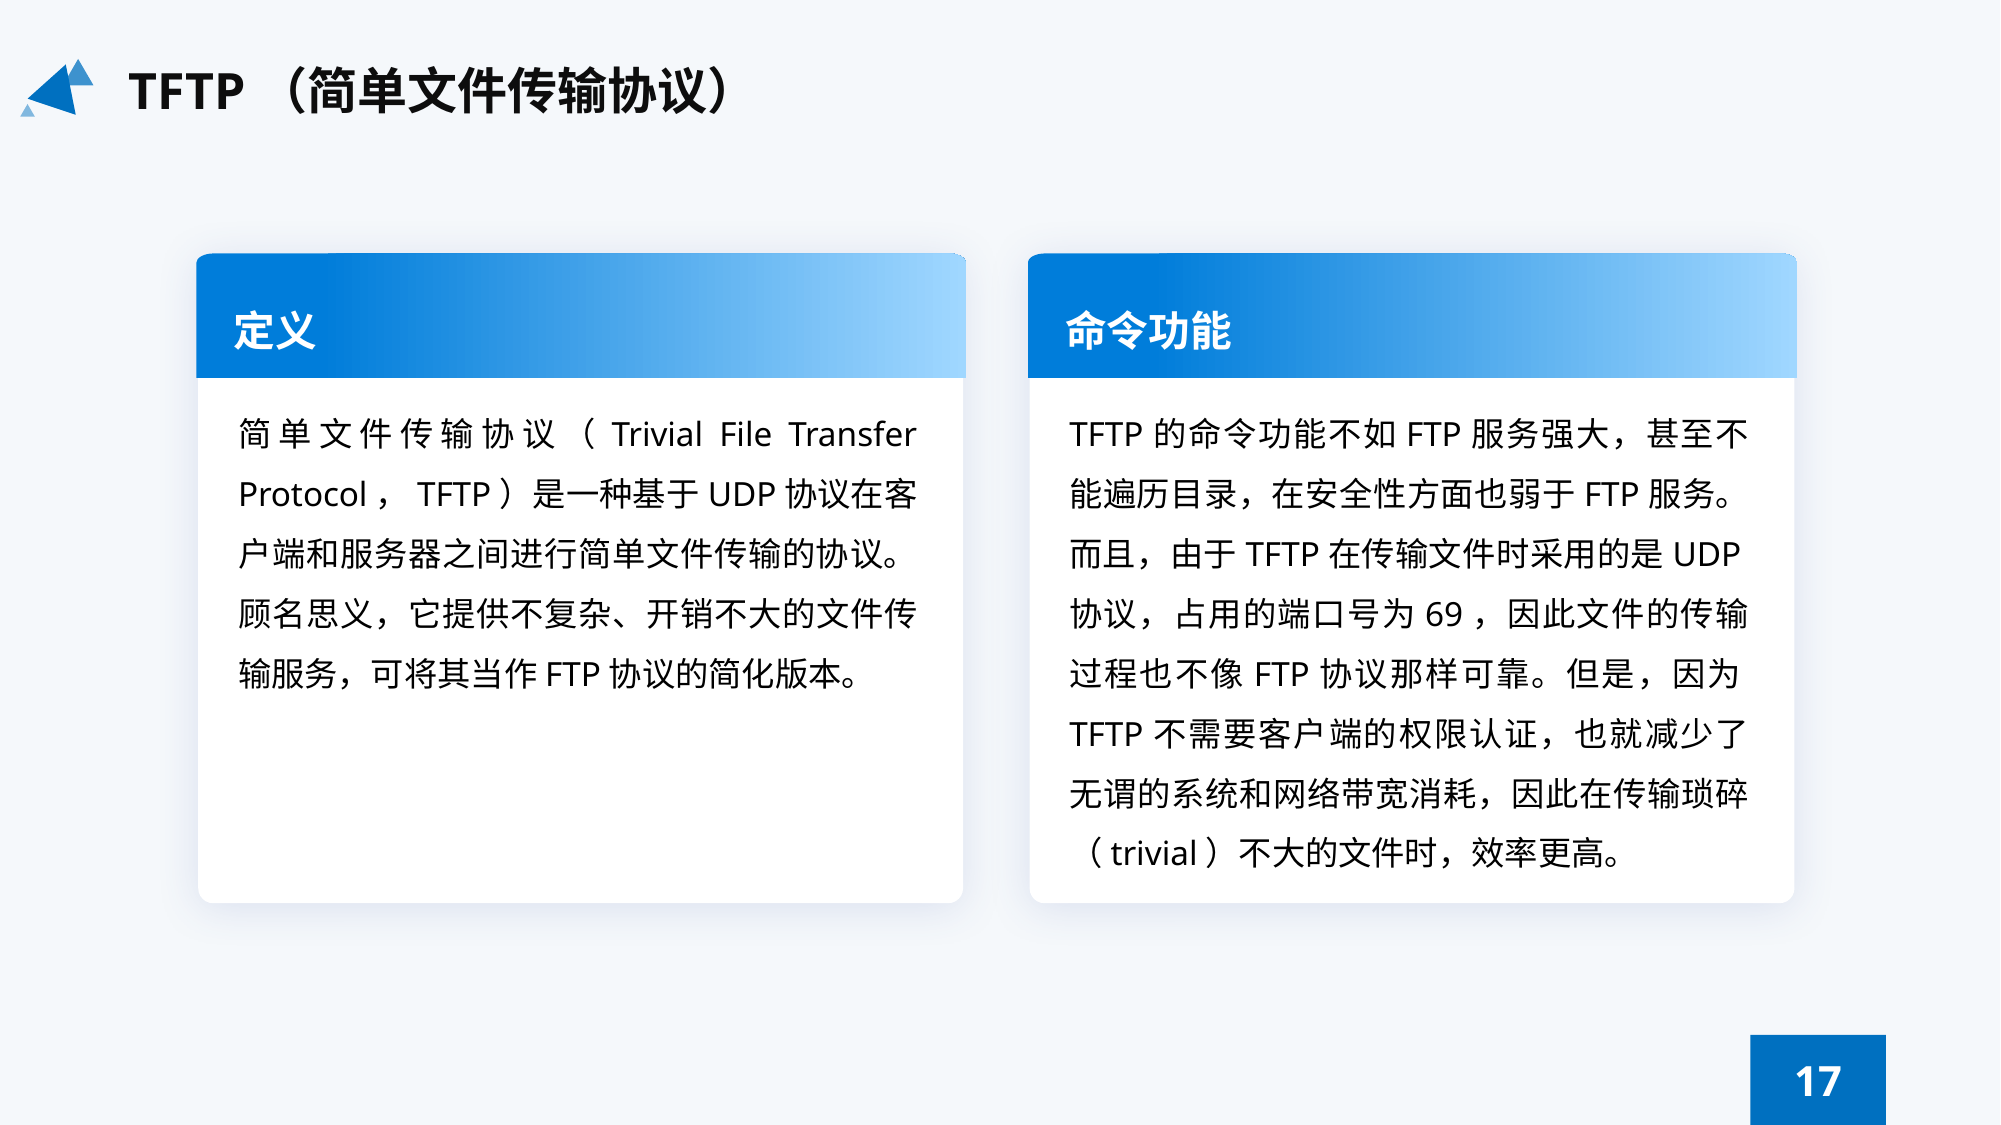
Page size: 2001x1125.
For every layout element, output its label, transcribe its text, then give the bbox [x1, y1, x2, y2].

text_box [195, 252, 967, 380]
text_box [1028, 380, 1796, 905]
text_box [197, 380, 965, 905]
text_box TFTP的命令功能不如FTP服务强大，甚至不能遍历目录，在安全性方面也弱于FTP服务。而且，由于TFTP在传输文件时采用的是UDP协议，占用的端口号为69，因此文件的传输过程也不像FTP协议那样可靠。但是，因为TFTP不需要客户端的权限认证，也就减少了无谓的系统和网络带宽消耗，因此在传输琐碎（trivial）不大的文件时，效率更高。 [1054, 386, 1764, 880]
text_box [1026, 252, 1799, 380]
text_box 简单文件传输协议（Trivial File Transfer Protocol，TFTP）是一种基于UDP协议在客户端和服务器之间进行简单文件传输的协议。顾名思义，它提供不复杂、开销不大的文件传输服务，可将其当作FTP协议的简化版本。 [223, 386, 933, 701]
text_box 命令功能 [1050, 297, 1247, 362]
text_box TFTP（简单文件传输协议） [113, 52, 1000, 127]
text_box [20, 58, 94, 117]
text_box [1750, 1034, 1886, 1125]
text_box 定义 [218, 297, 332, 362]
